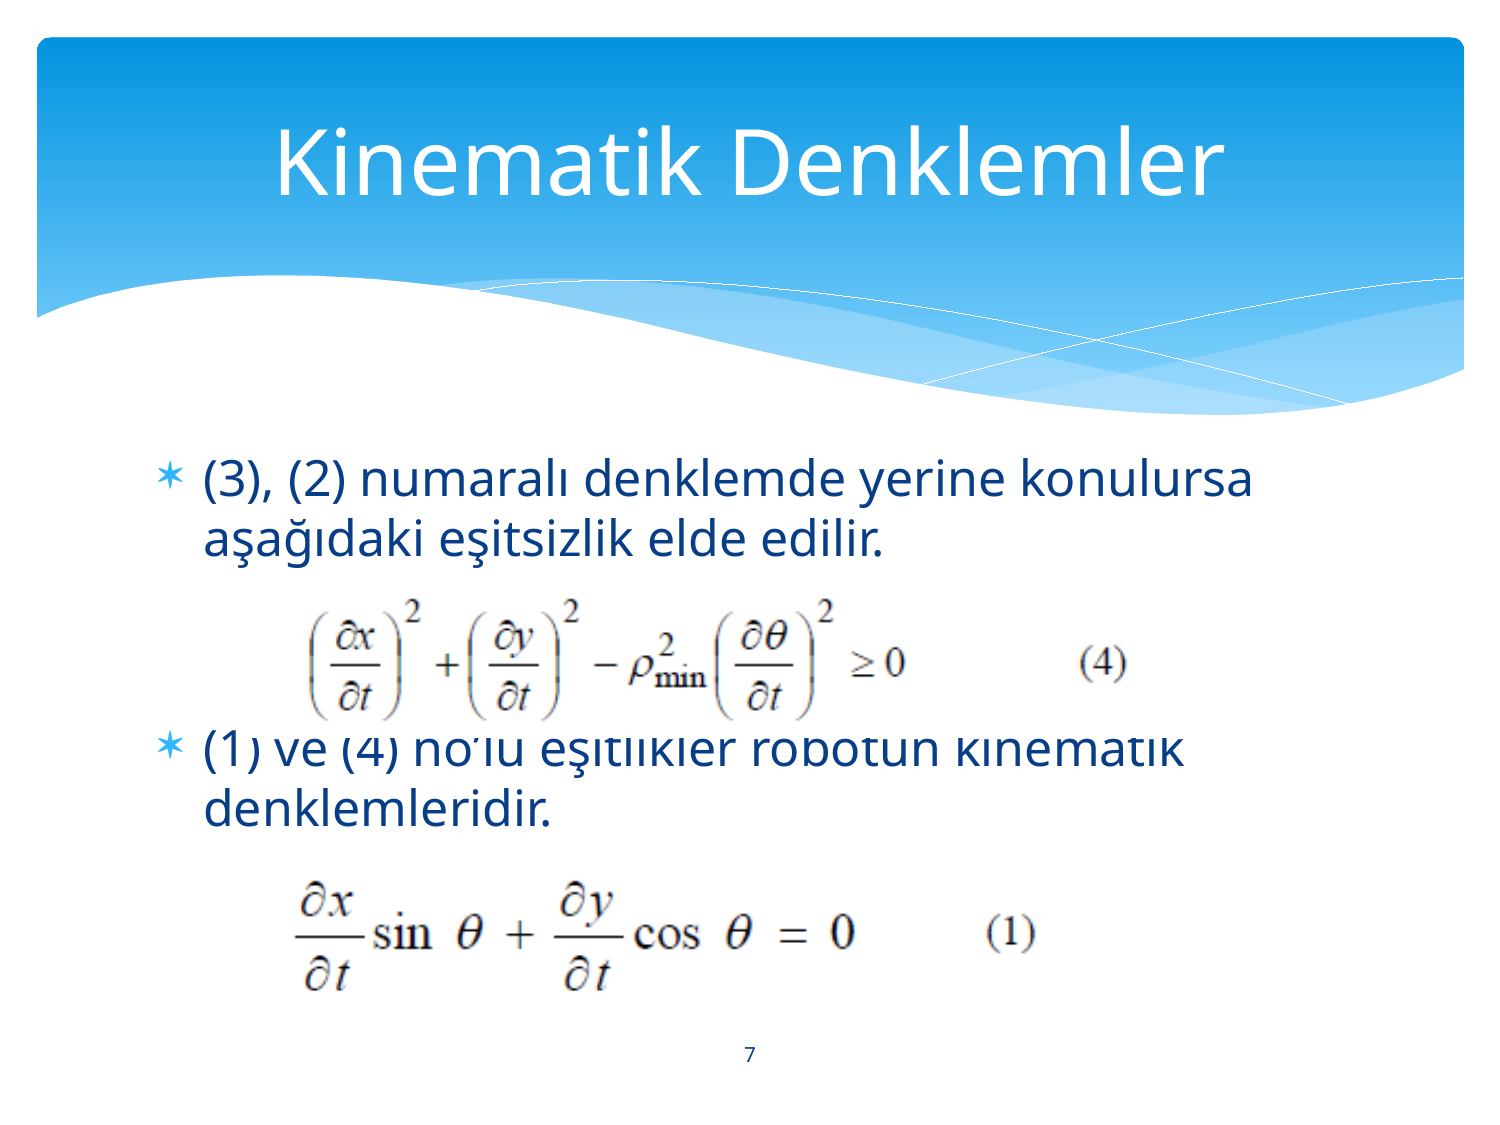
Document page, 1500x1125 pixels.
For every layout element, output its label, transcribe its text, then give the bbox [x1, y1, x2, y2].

picture [287, 862, 1042, 1013]
picture [237, 587, 1195, 738]
slide_number 7 [654, 1025, 846, 1086]
title Kinematik Denklemler [75, 55, 1425, 261]
list (3), (2) numaralı denklemde yerine konulursa aşağıdaki eşitsizlik elde edilir. (1) ve (4) no’lu eşitlikler robotun kinematik denklemleridir. [143, 438, 1359, 1005]
